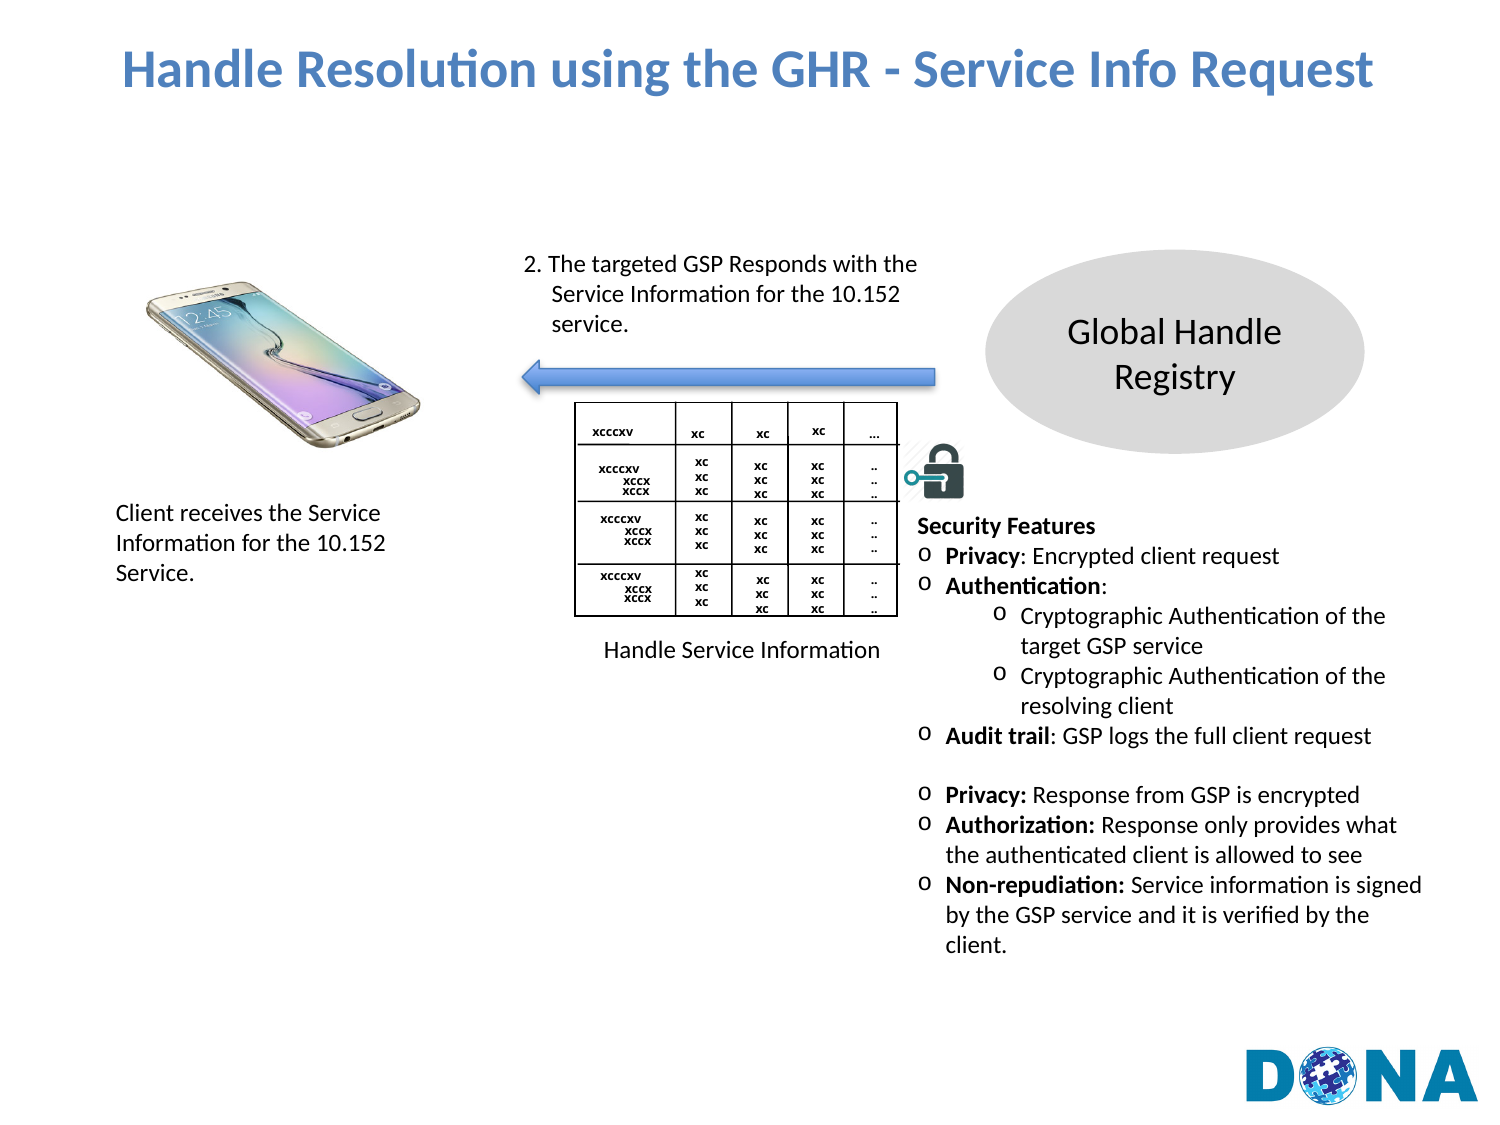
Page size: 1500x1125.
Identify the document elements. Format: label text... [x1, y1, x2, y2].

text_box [902, 439, 1439, 972]
text_box Handle Resolution using the GHR - Service Info Request [74, 24, 1425, 150]
text_box Client receives the Service Information for the 10.152 Service. [101, 489, 402, 594]
text_box Global Handle Registry [985, 249, 1365, 438]
picture [1244, 1045, 1479, 1109]
picture [135, 275, 431, 454]
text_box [508, 239, 945, 671]
